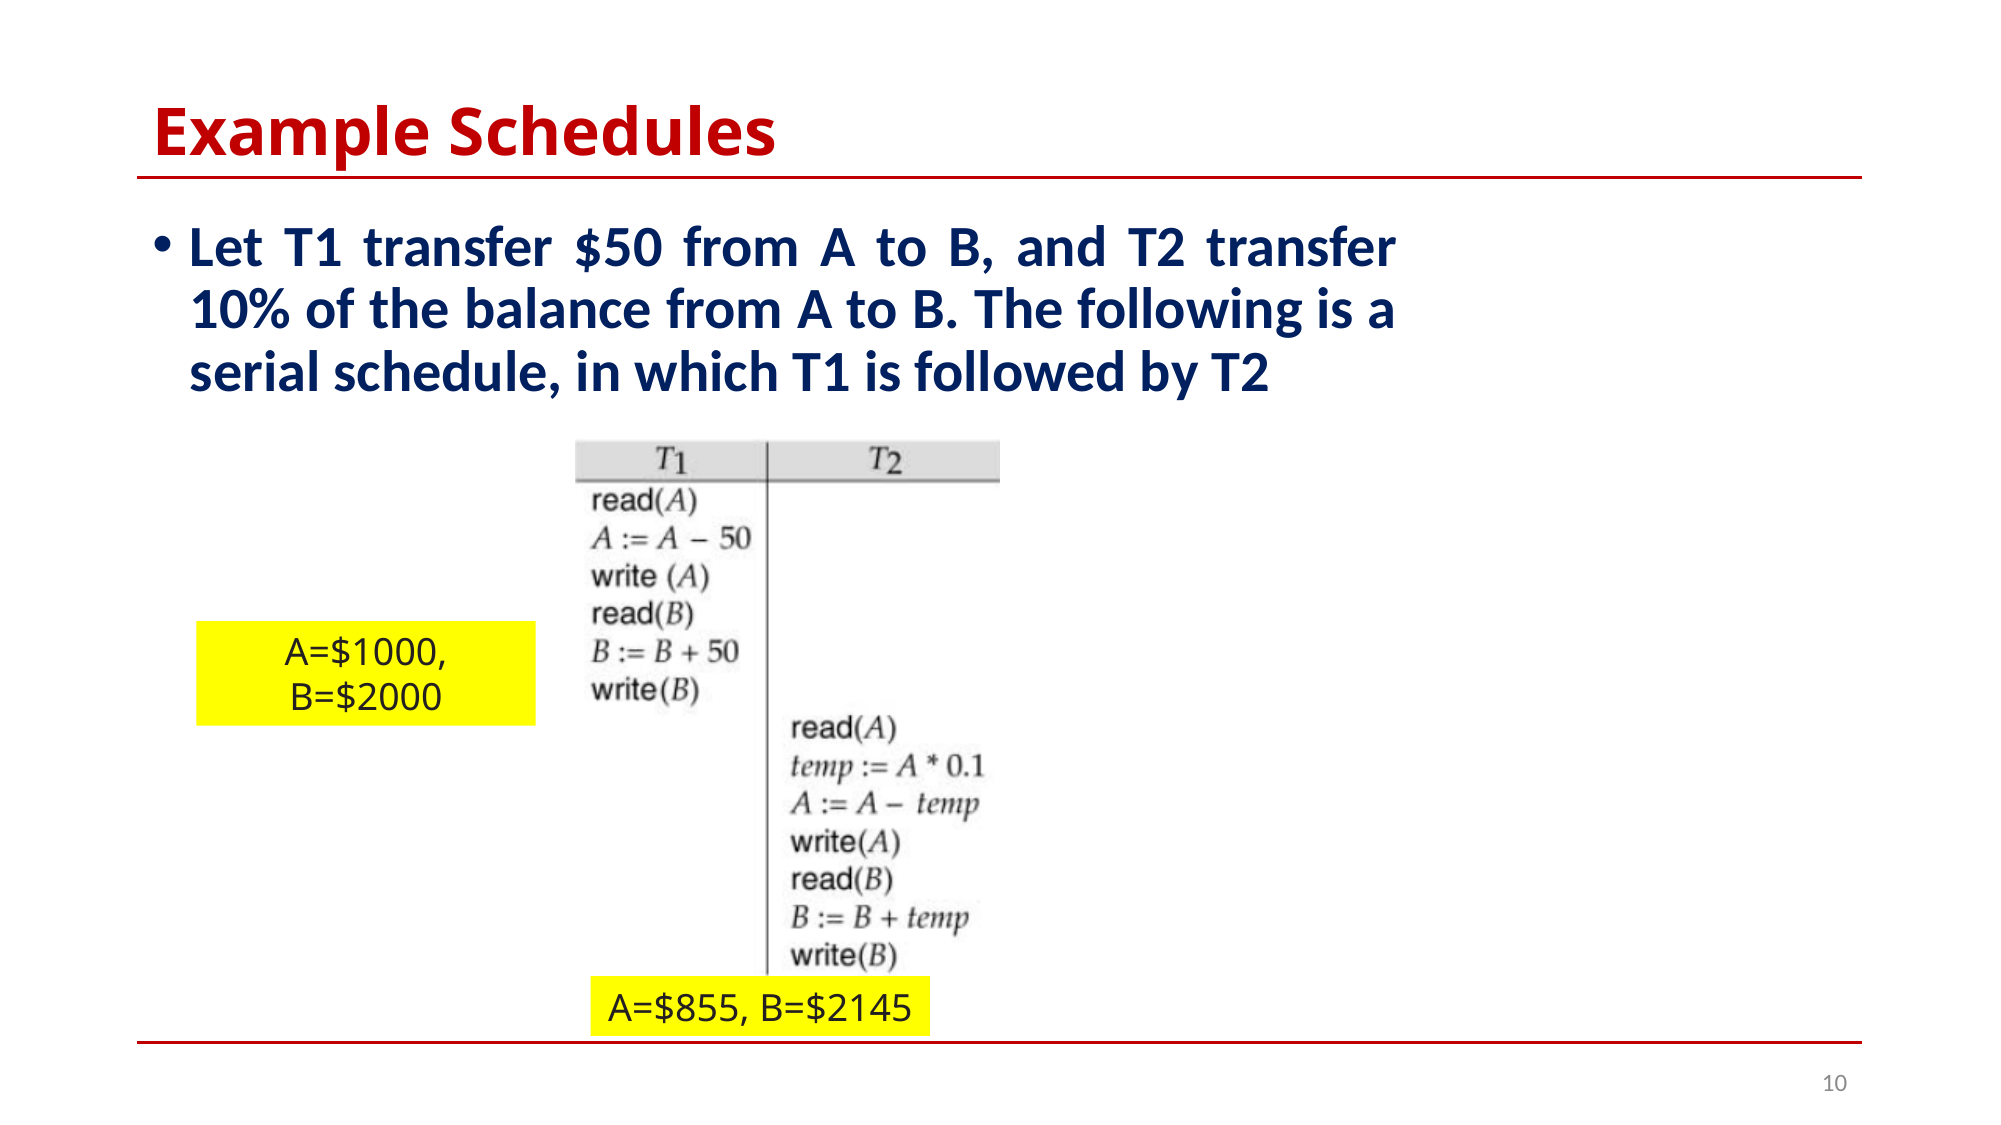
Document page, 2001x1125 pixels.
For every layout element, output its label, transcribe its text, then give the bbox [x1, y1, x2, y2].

picture [574, 438, 1001, 982]
text_box A=$1000, B=$2000 [196, 621, 536, 726]
slide_number 10 [1412, 1051, 1863, 1111]
list Let T1 transfer $50 from A to B, and T2 transfer 10% of the balance from A to B. The following is a serial schedule, in which T1 is followed by T2 [137, 208, 1413, 1014]
title Example Schedules [137, 90, 1863, 178]
text_box A=$855, B=$2145 [590, 982, 930, 1036]
